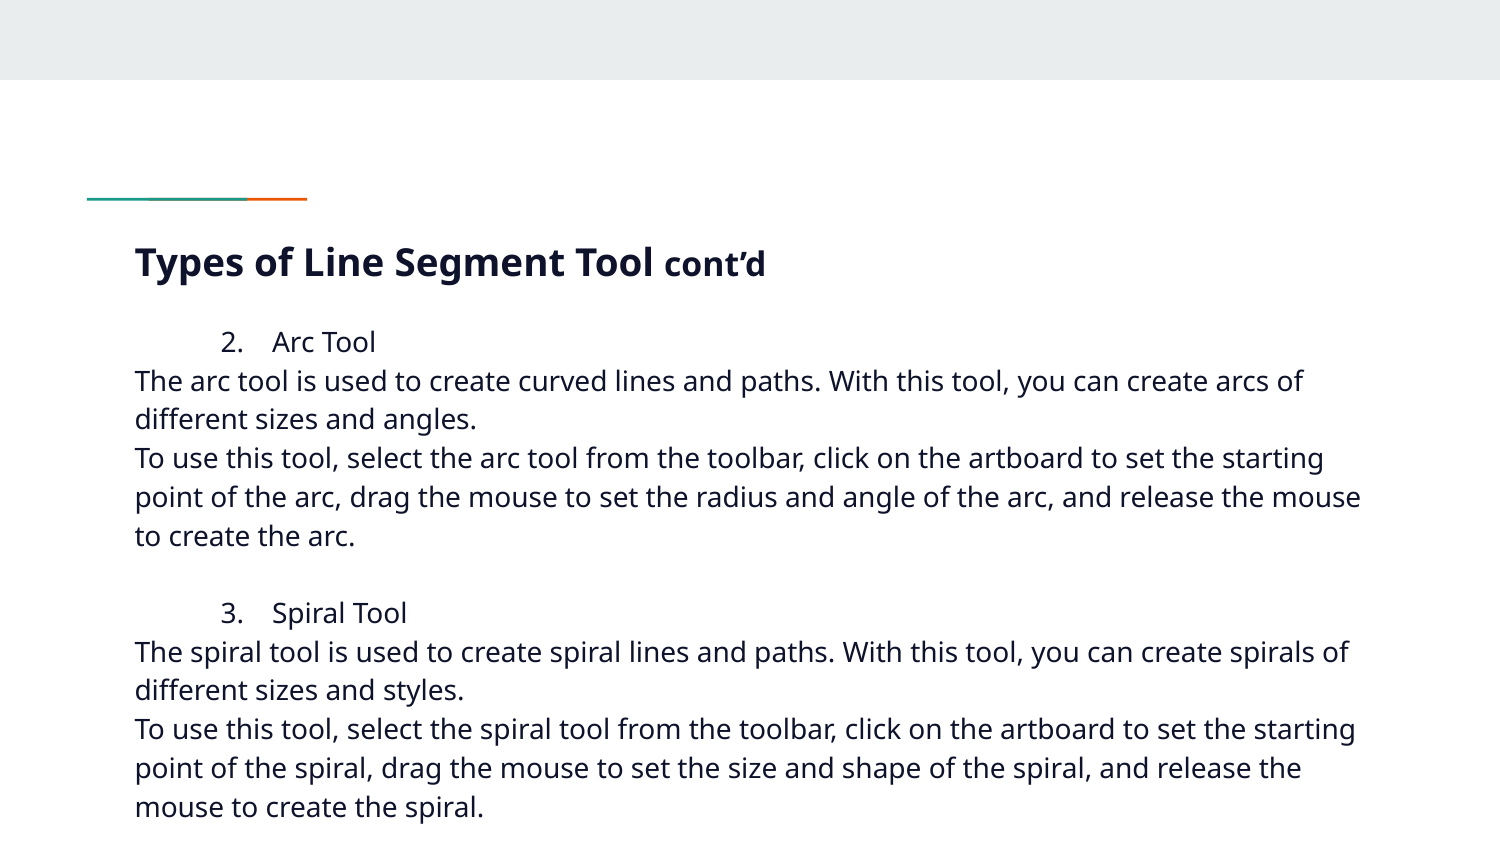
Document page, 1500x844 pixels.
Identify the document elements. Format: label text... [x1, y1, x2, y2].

title Types of Line Segment Tool cont’d [119, 216, 1381, 304]
list Arc Tool The arc tool is used to create curved lines and paths. With this tool, you can create arcs of different sizes and angles. To use this tool, select the arc tool from the toolbar, click on the artboard to set the starting point of the arc, drag the mouse to set the radius and angle of the arc, and release the mouse to create the arc. Spiral Tool The spiral tool is used to create spiral lines and paths. With this tool, you can create spirals of different sizes and styles. To use this tool, select the spiral tool from the toolbar, click on the artboard to set the starting point of the spiral, drag the mouse to set the size and shape of the spiral, and release the mouse to create the spiral. [119, 304, 1381, 820]
